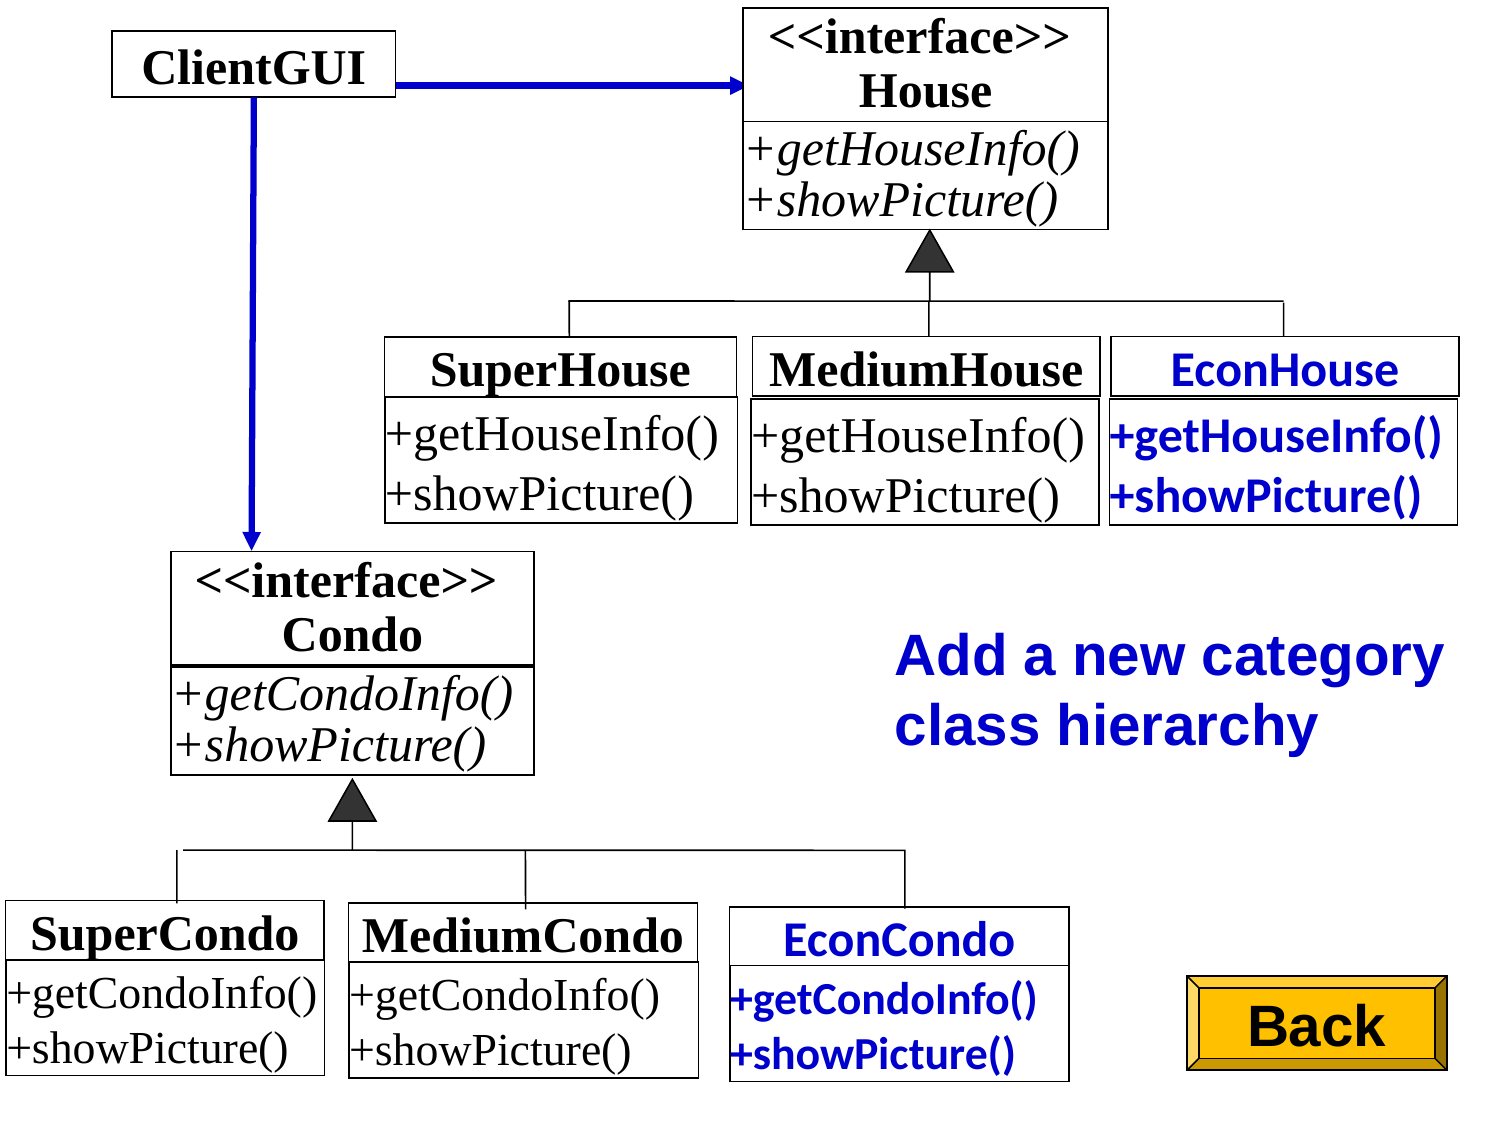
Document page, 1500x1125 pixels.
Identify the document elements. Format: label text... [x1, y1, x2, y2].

text_box ClientGUI [112, 31, 396, 98]
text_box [1109, 336, 1460, 526]
text_box <<interface>> Condo [171, 551, 534, 666]
text_box [328, 779, 376, 851]
text_box <<interface>> House [743, 7, 1109, 121]
text_box MediumHouse [752, 336, 1101, 397]
text_box +getCondoInfo() +showPicture() [171, 667, 534, 775]
text_box SuperHouse [384, 336, 737, 397]
text_box +getHouseInfo() +showPicture() [751, 399, 1099, 525]
text_box Add a new category class hierarchy [879, 609, 1471, 765]
text_box <<Interface>> Class [1190, 977, 1444, 987]
text_box SuperCondo [5, 900, 324, 961]
text_box [906, 230, 954, 302]
text_box +getHouseInfo() +showPicture() [385, 397, 738, 523]
text_box Back [1187, 976, 1447, 1071]
text_box MediumCondo [348, 902, 698, 963]
text_box +getCondoInfo() +showPicture() [349, 962, 699, 1078]
text_box +getCondoInfo() +showPicture() [6, 959, 325, 1076]
text_box +getHouseInfo() +showPicture() [743, 121, 1109, 230]
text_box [251, 97, 255, 551]
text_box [729, 906, 1070, 1083]
